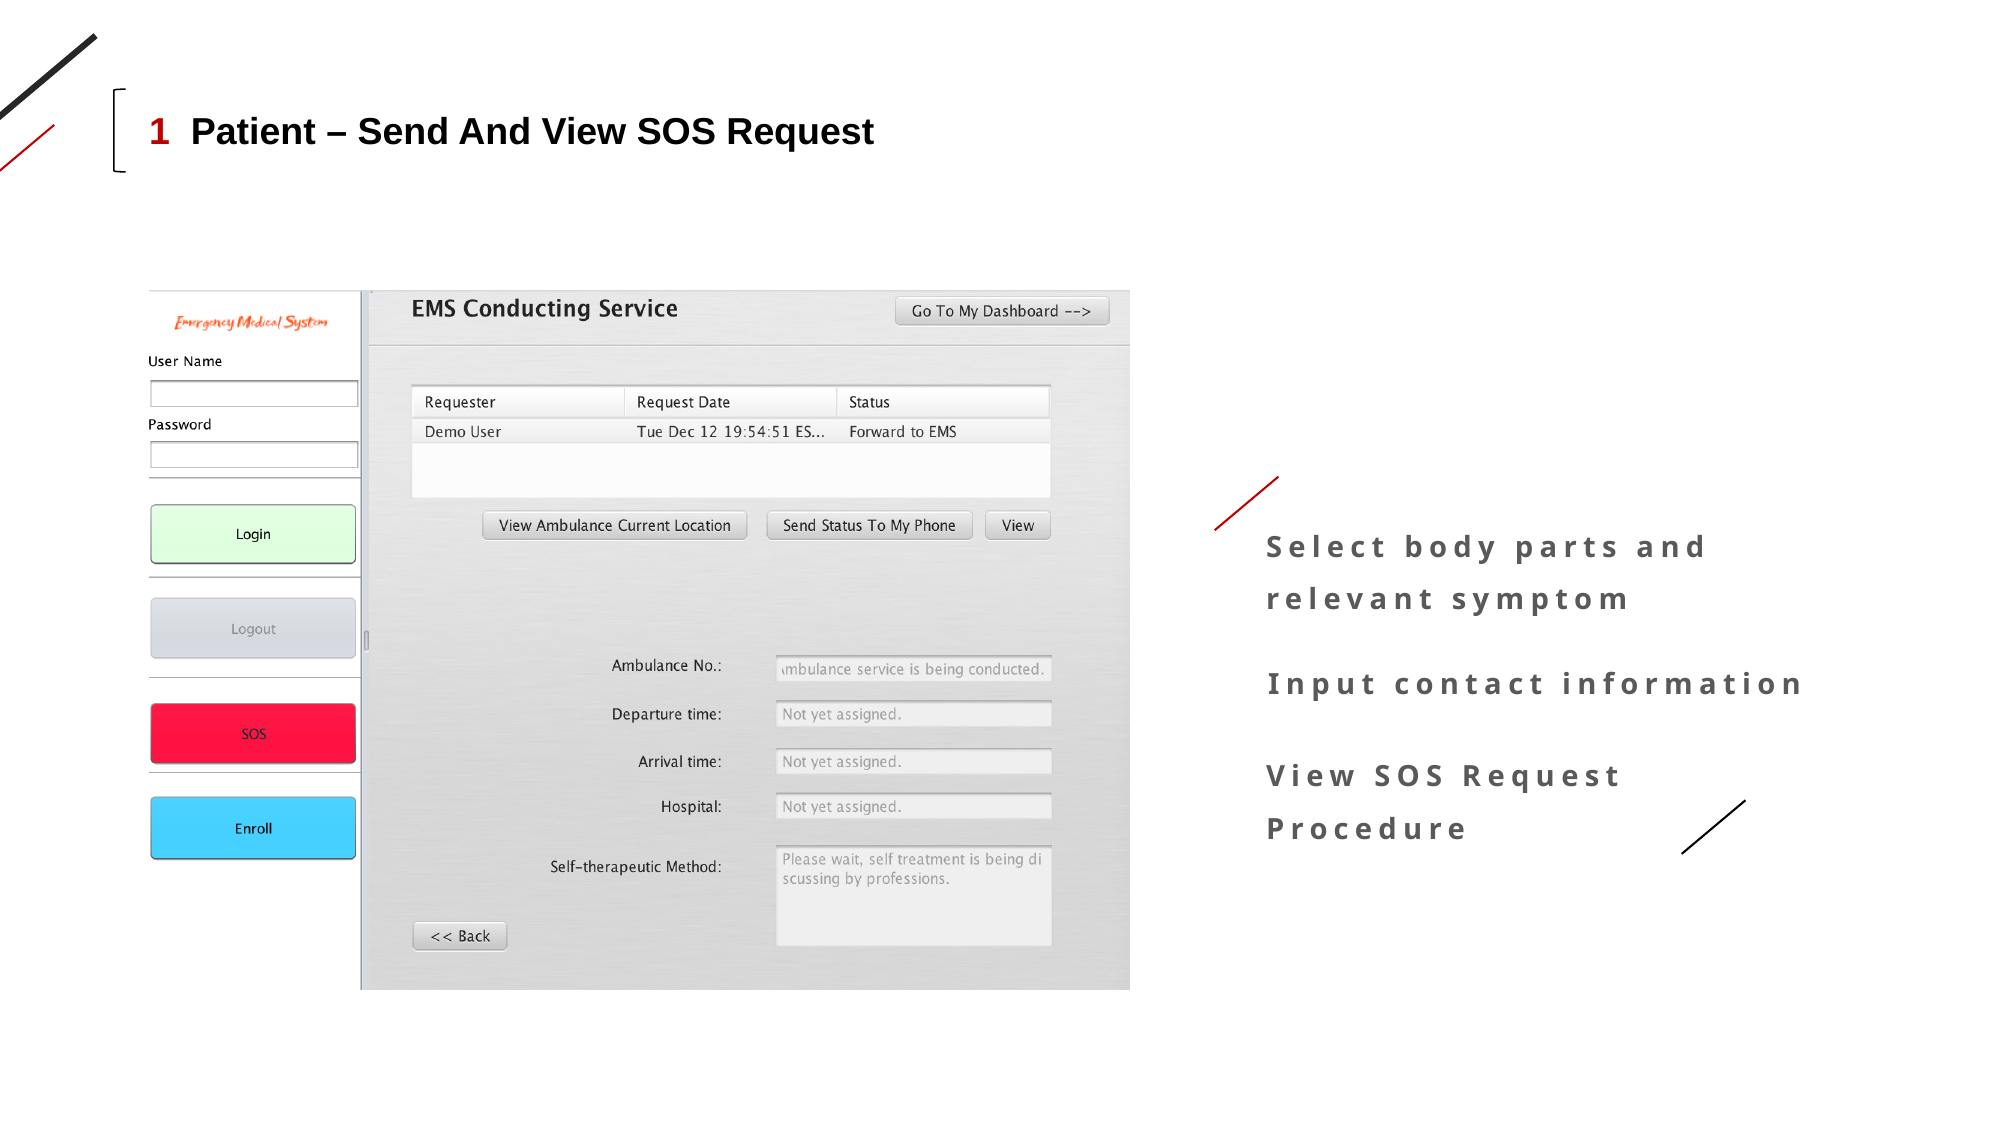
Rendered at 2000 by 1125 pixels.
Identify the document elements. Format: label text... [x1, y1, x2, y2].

text_box Input contact information [1253, 640, 1835, 708]
text_box View SOS Request Procedure [1251, 732, 1714, 853]
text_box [1681, 799, 1746, 855]
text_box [0, 35, 96, 144]
text_box 1 Patient – Send And View SOS Request [134, 100, 890, 160]
text_box [113, 88, 126, 173]
picture [149, 290, 1130, 991]
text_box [1214, 476, 1279, 531]
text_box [0, 124, 55, 179]
text_box Select body parts and relevant symptom [1251, 503, 1746, 623]
